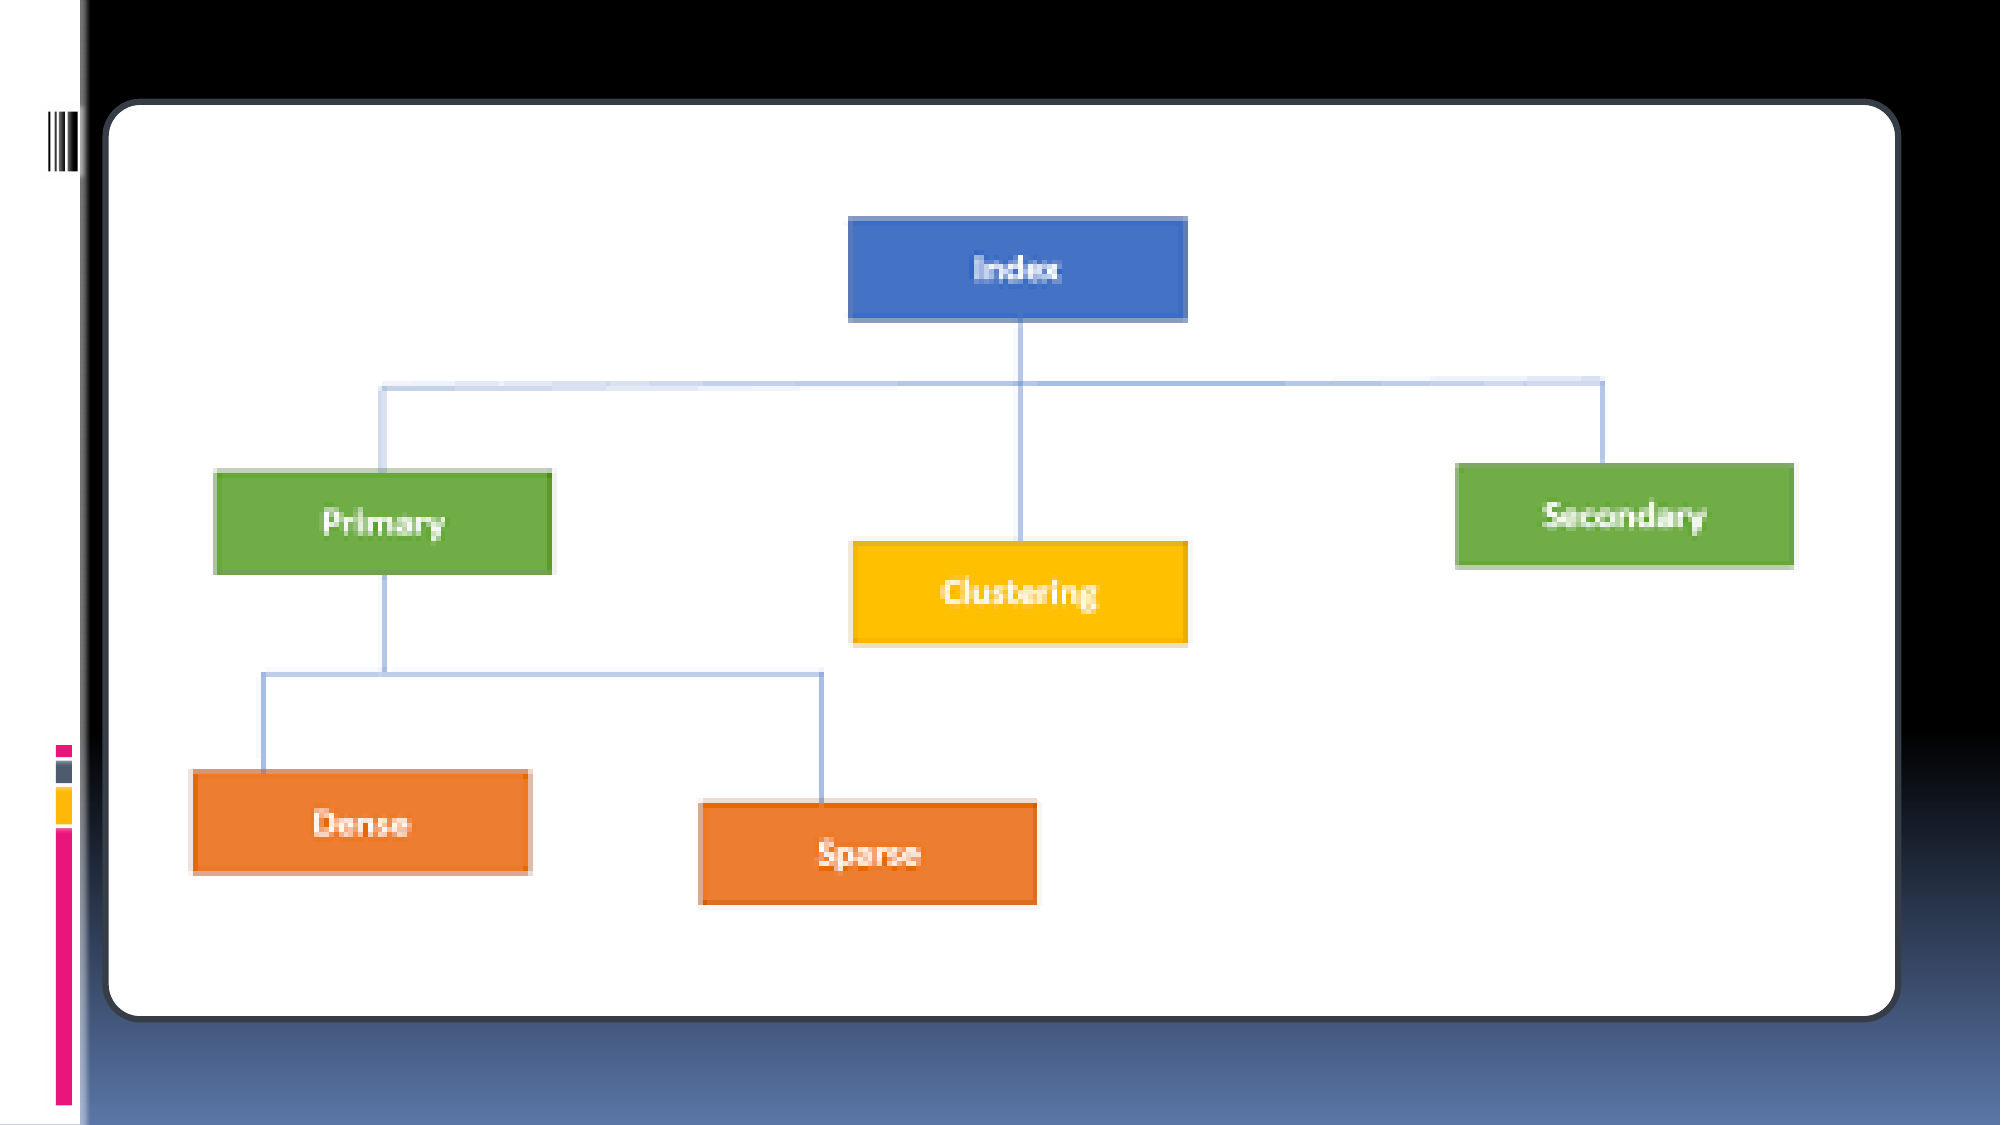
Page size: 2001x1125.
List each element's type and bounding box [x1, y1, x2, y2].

list [184, 196, 1820, 925]
text_box [105, 101, 1899, 1020]
